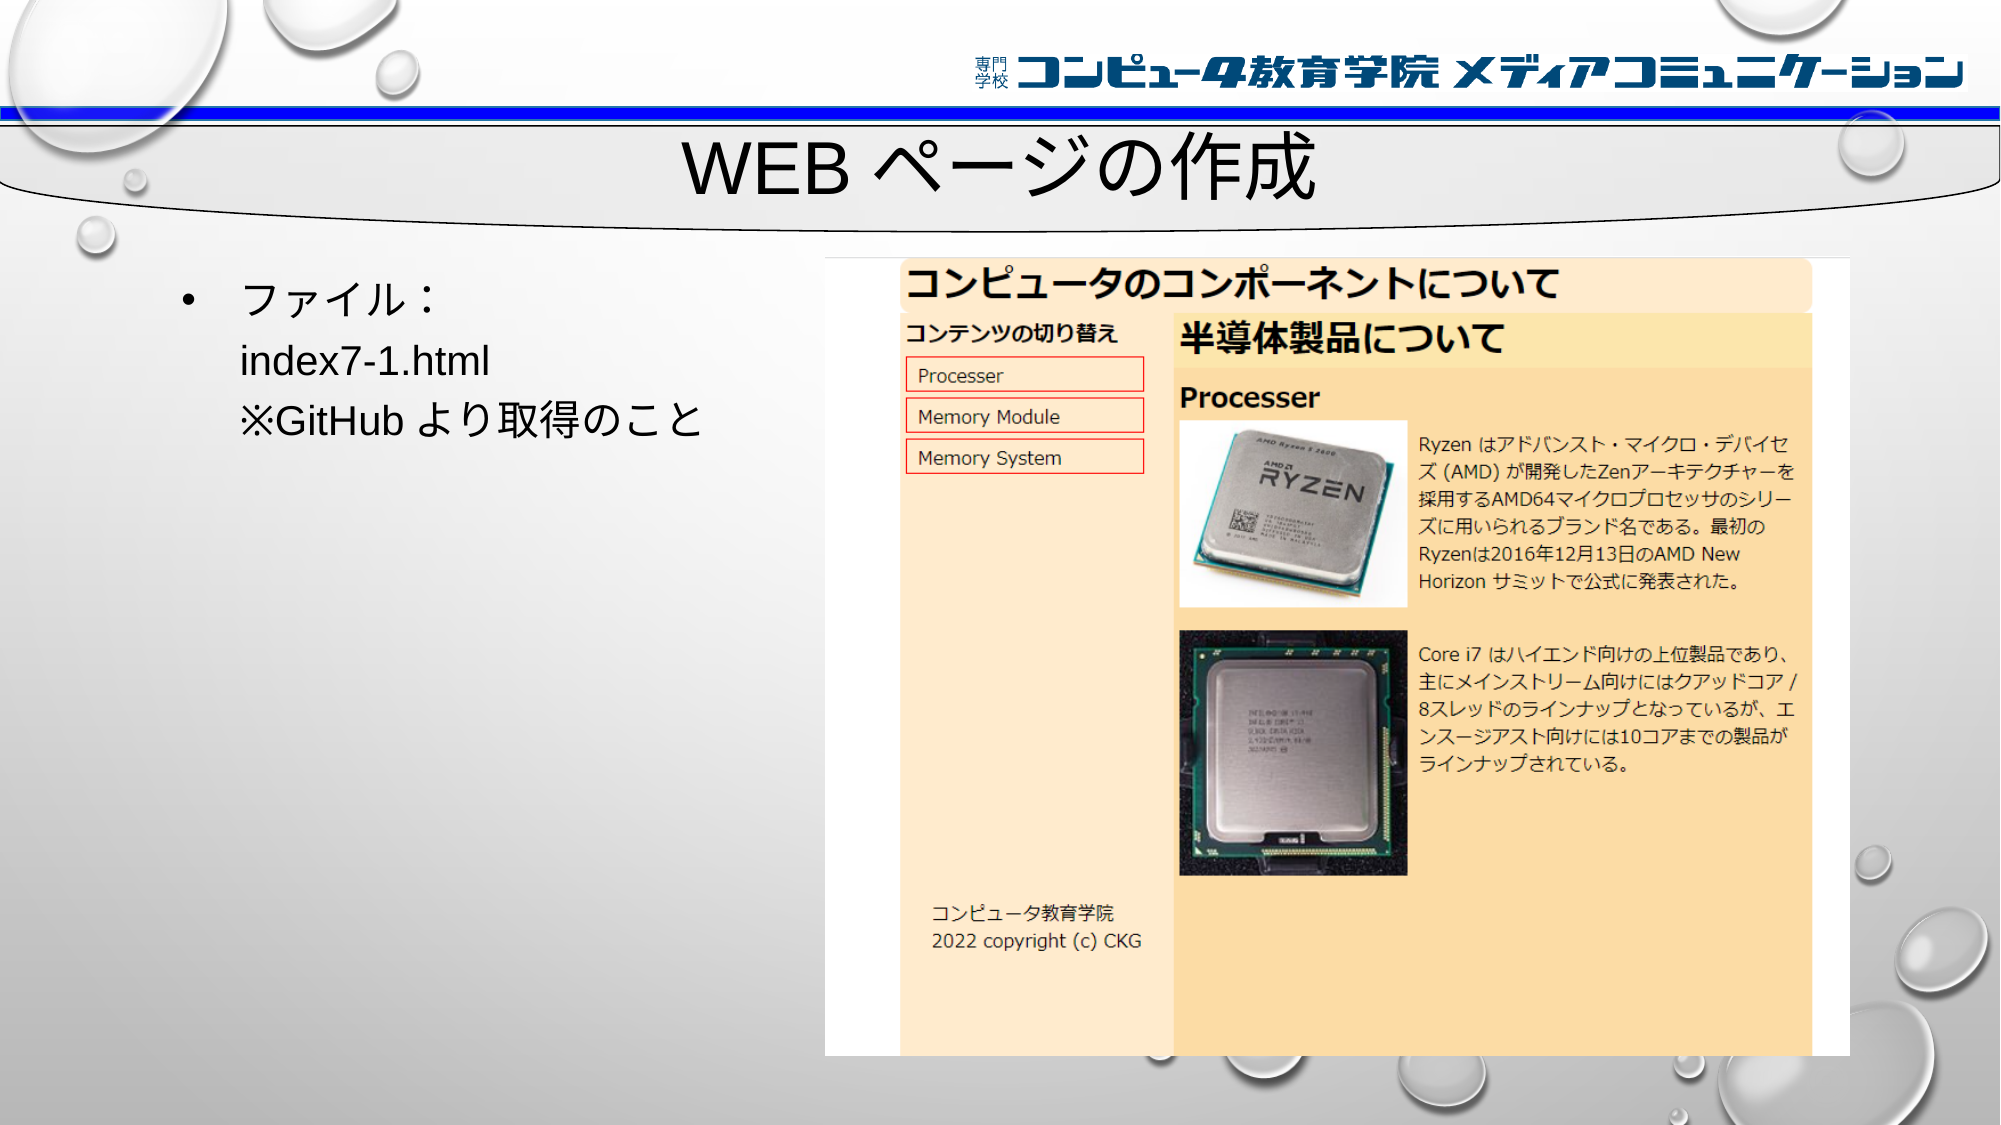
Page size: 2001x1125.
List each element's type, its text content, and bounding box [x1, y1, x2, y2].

title WEBページの作成 [149, 101, 1851, 239]
picture [0, 183, 2000, 1125]
list ファイル： index7-1.html ※GitHubより取得のこと [149, 256, 823, 957]
picture [0, 0, 2000, 125]
